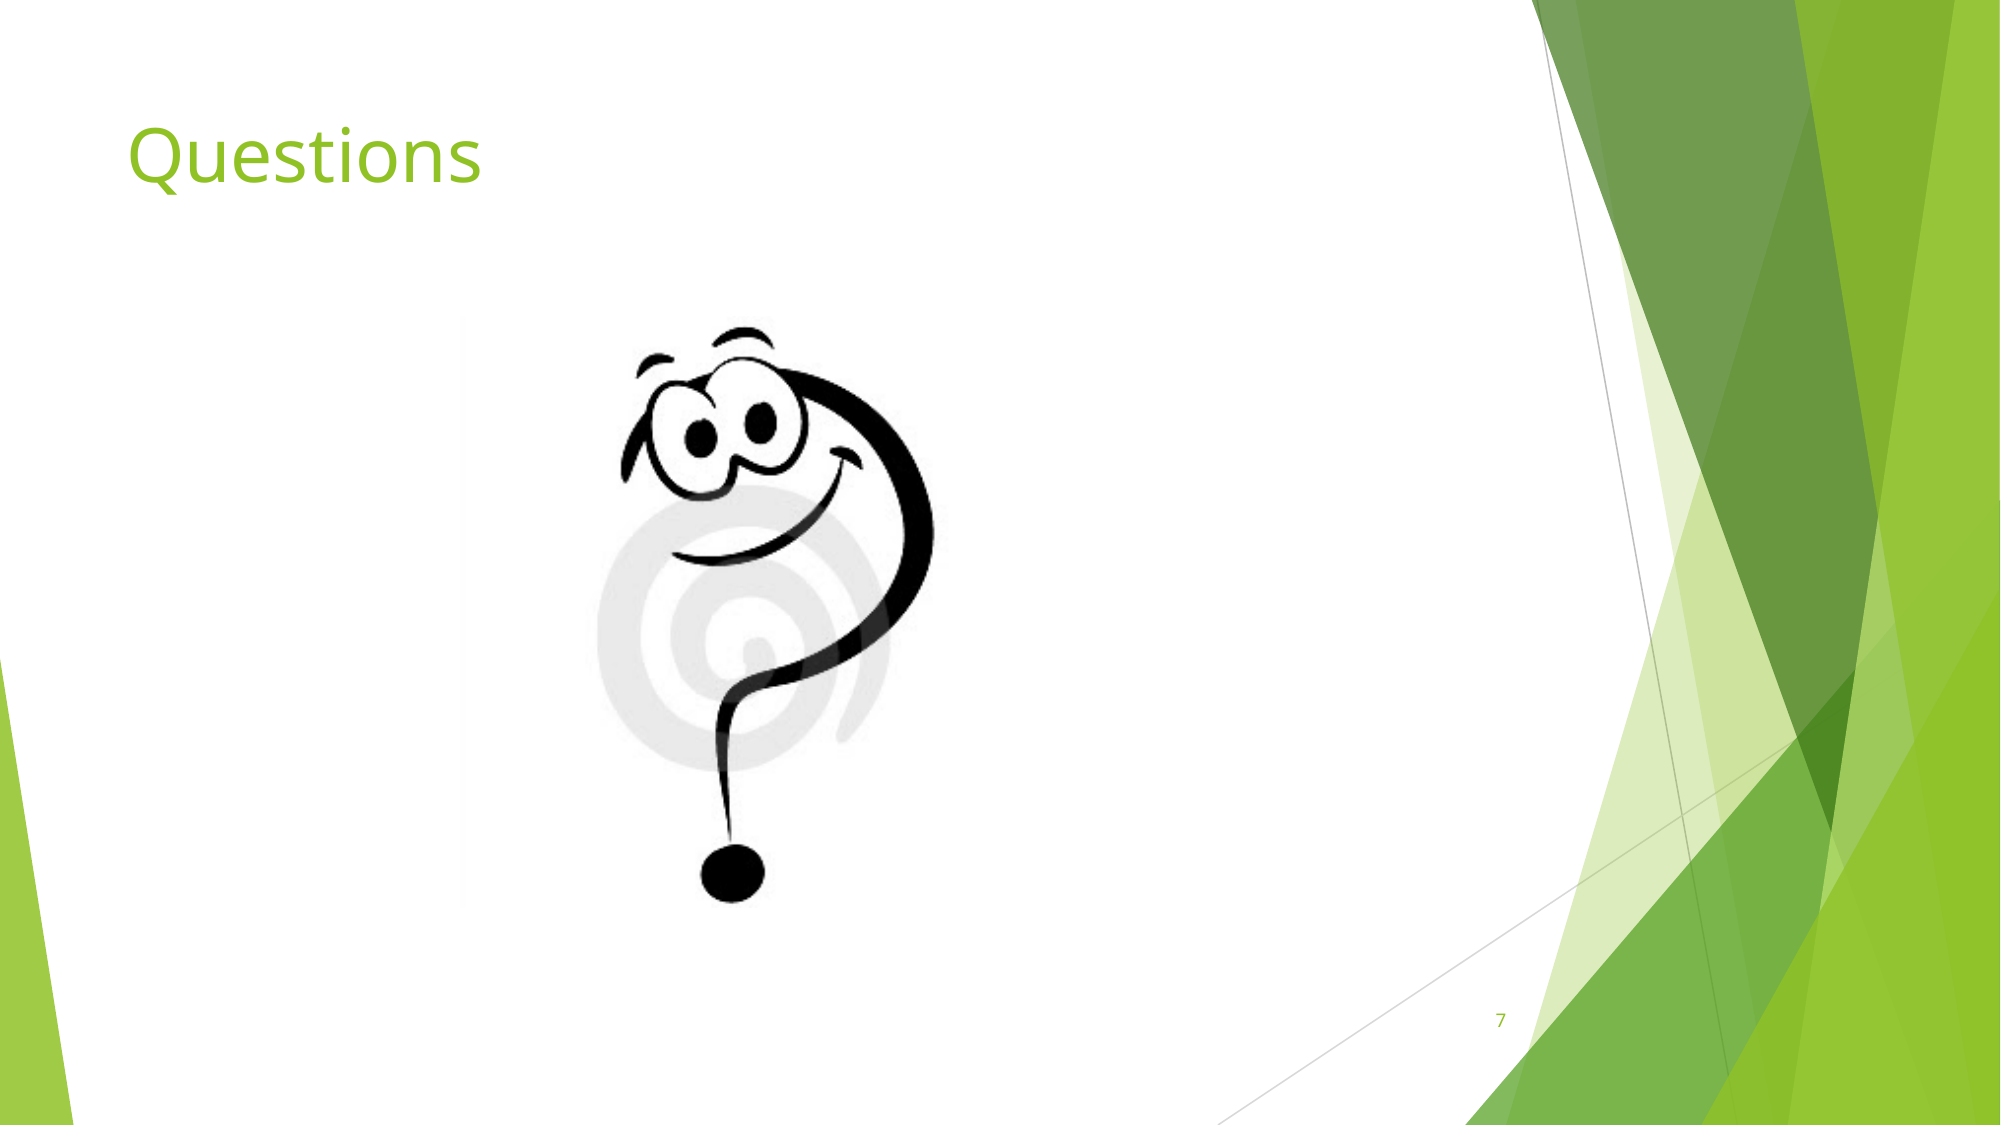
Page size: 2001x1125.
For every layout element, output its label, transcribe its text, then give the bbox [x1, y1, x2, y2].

title Questions [111, 99, 1522, 317]
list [459, 316, 1051, 908]
slide_number 7 [1409, 991, 1522, 1051]
